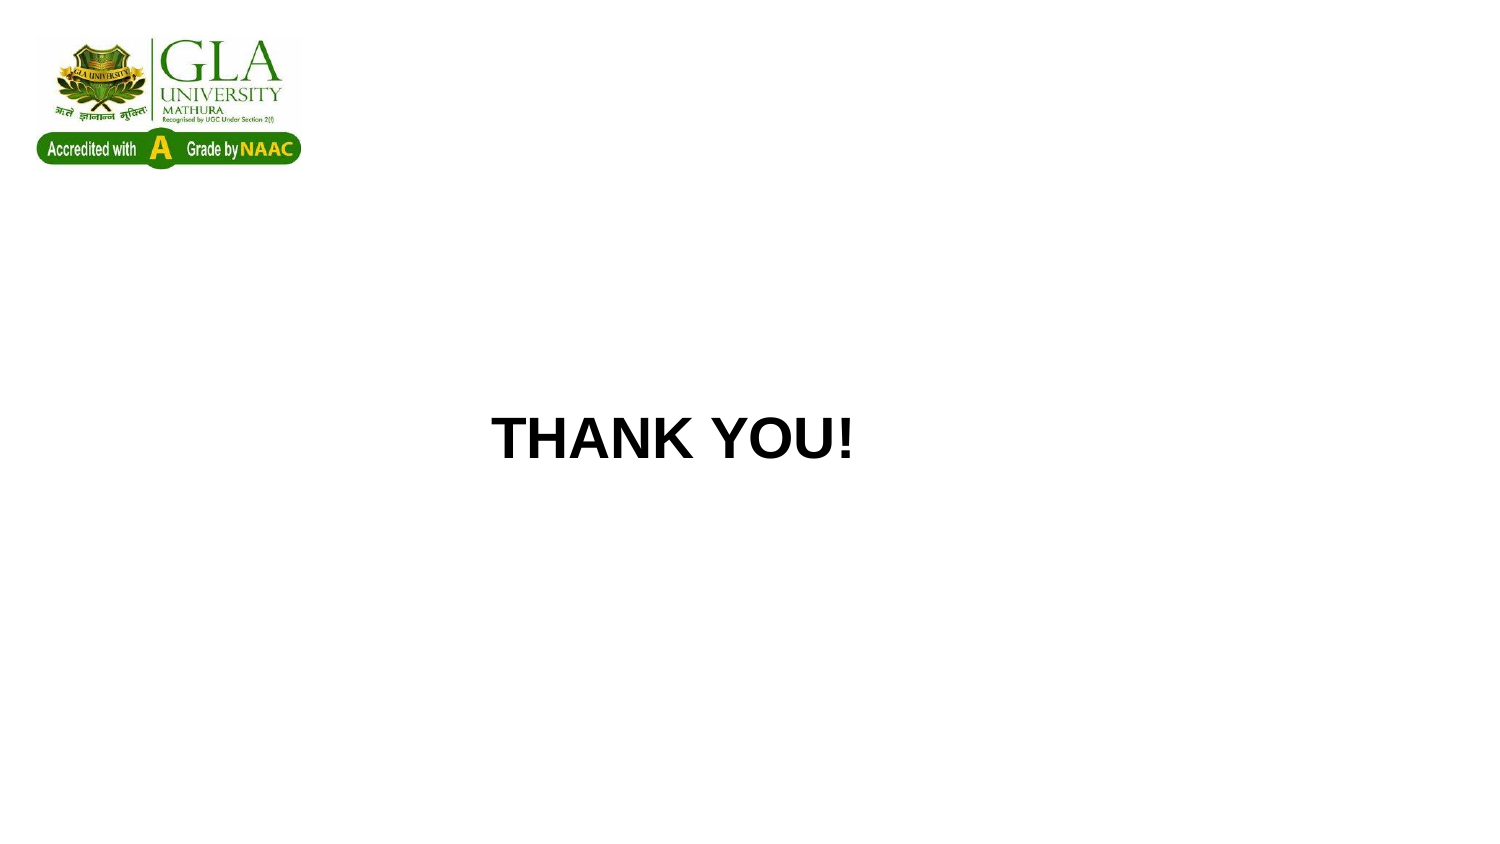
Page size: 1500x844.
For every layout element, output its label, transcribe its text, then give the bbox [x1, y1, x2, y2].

title THANK YOU! [476, 385, 901, 480]
picture [34, 34, 302, 172]
